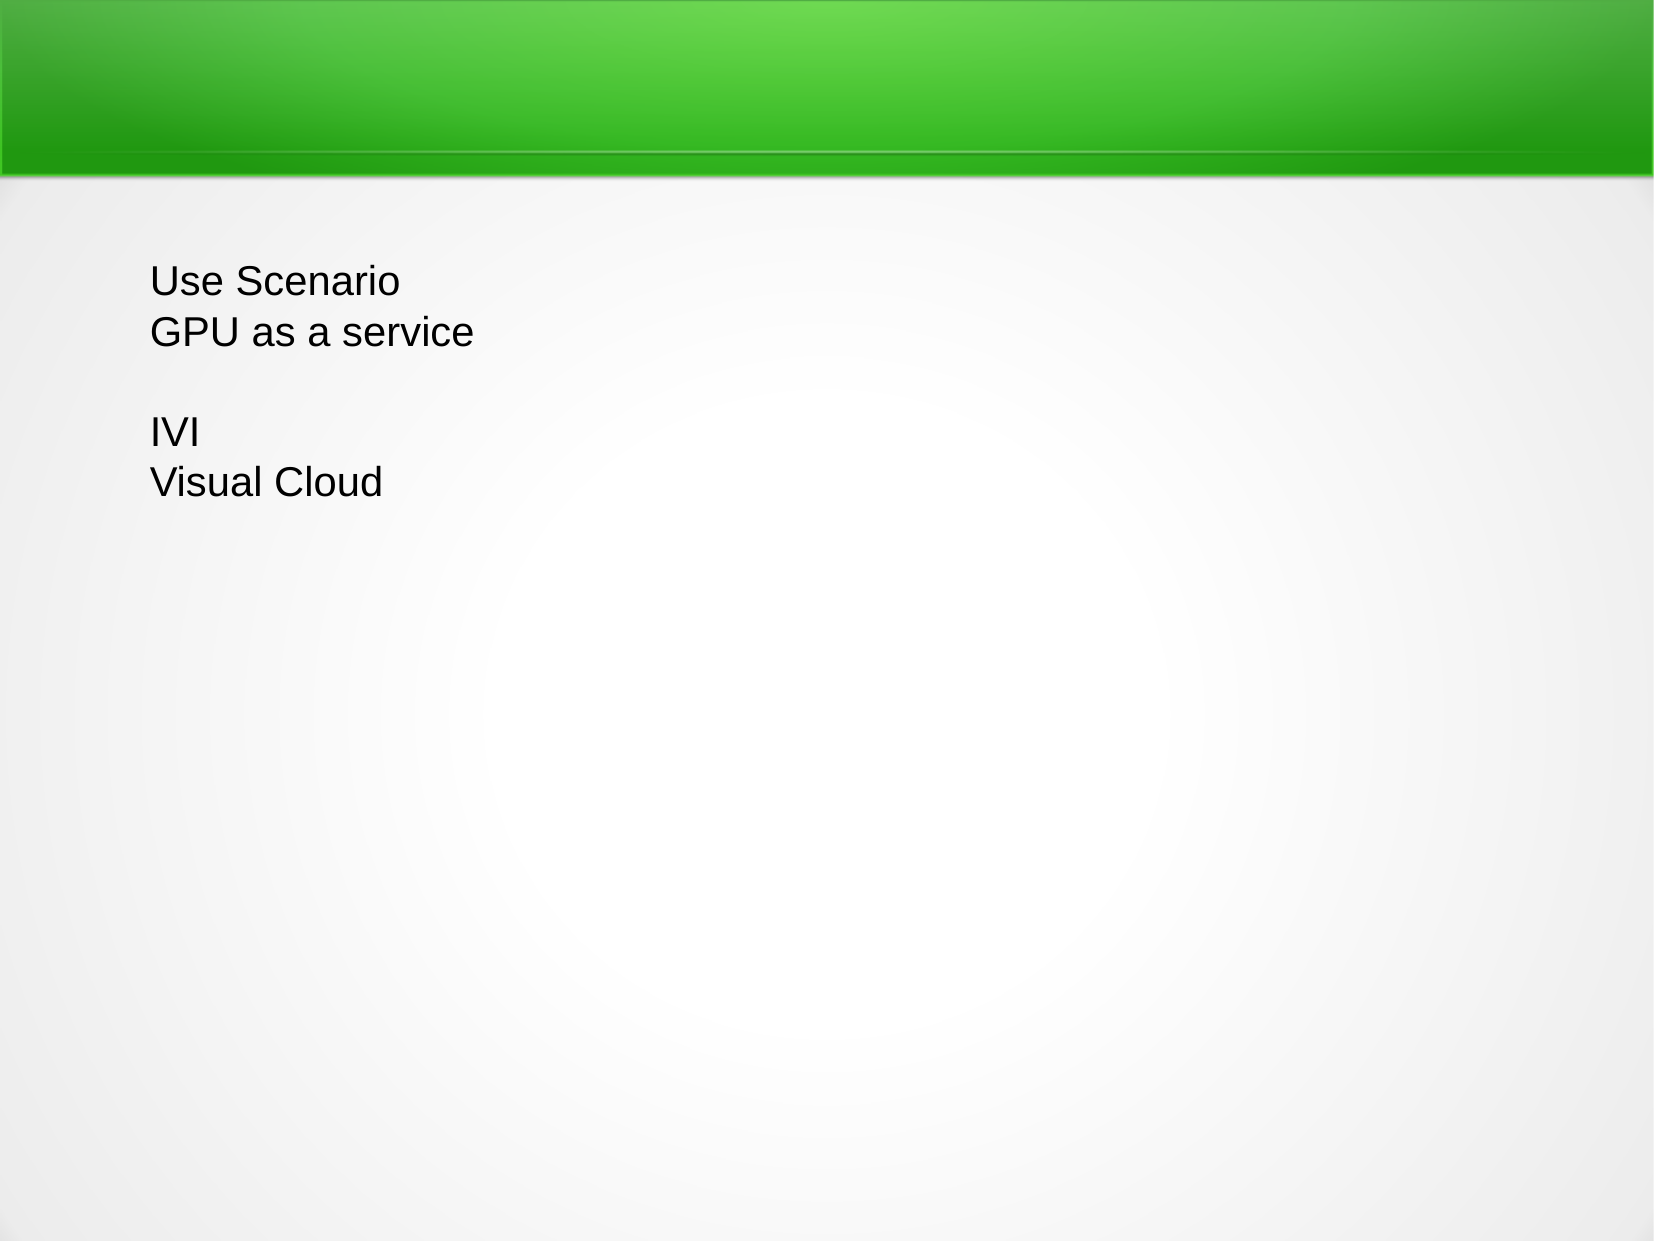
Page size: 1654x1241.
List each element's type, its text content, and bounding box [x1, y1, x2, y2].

text_box [82, 11, 1571, 154]
text_box Use Scenario GPU as a service IVI Visual Cloud [135, 246, 1545, 795]
picture [0, 0, 1654, 1241]
